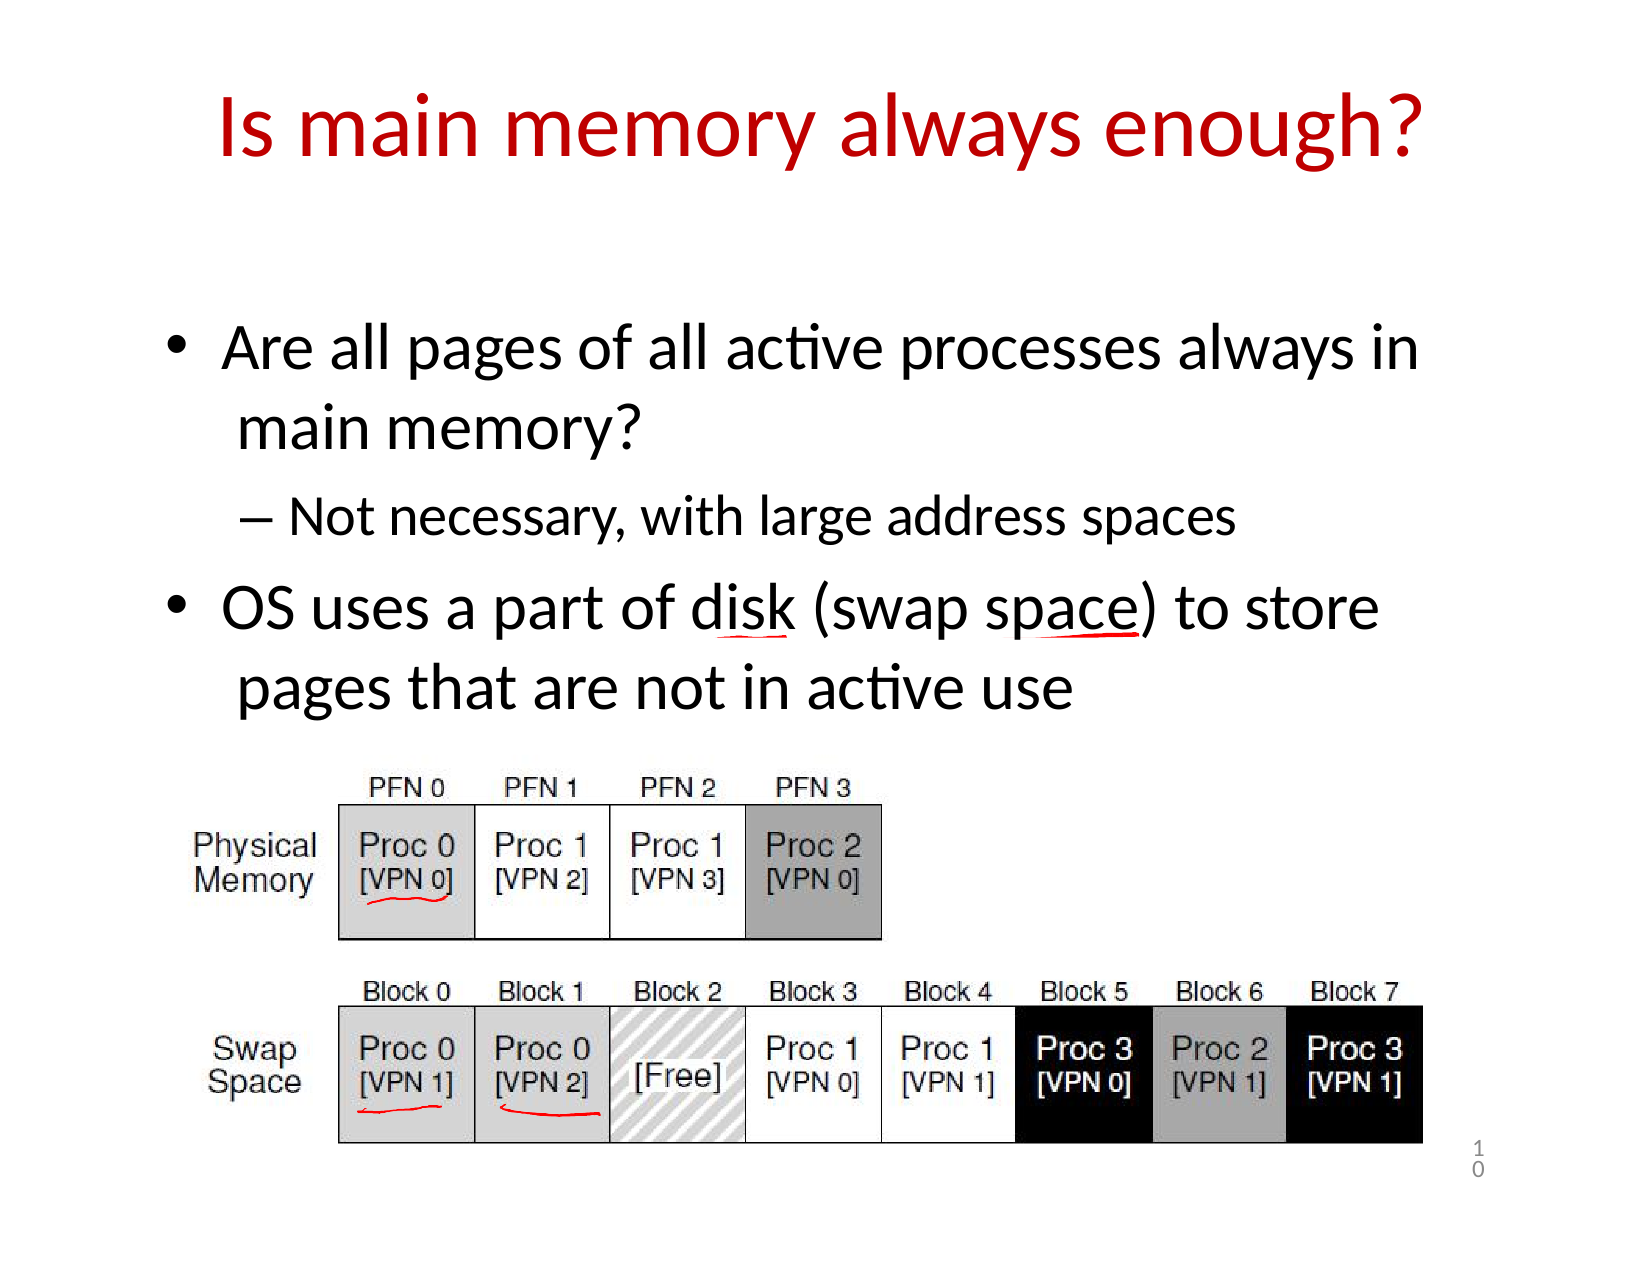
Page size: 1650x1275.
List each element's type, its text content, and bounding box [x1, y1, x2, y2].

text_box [74, 632, 1575, 1200]
text_box Are all pages of all active processes always in main memory? – Not necessary, with large address spaces OS uses a part of disk (swap space) to store pages that are not in active use [162, 301, 1432, 631]
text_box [162, 731, 1472, 1200]
title Is main memory always enough? [214, 62, 1434, 278]
